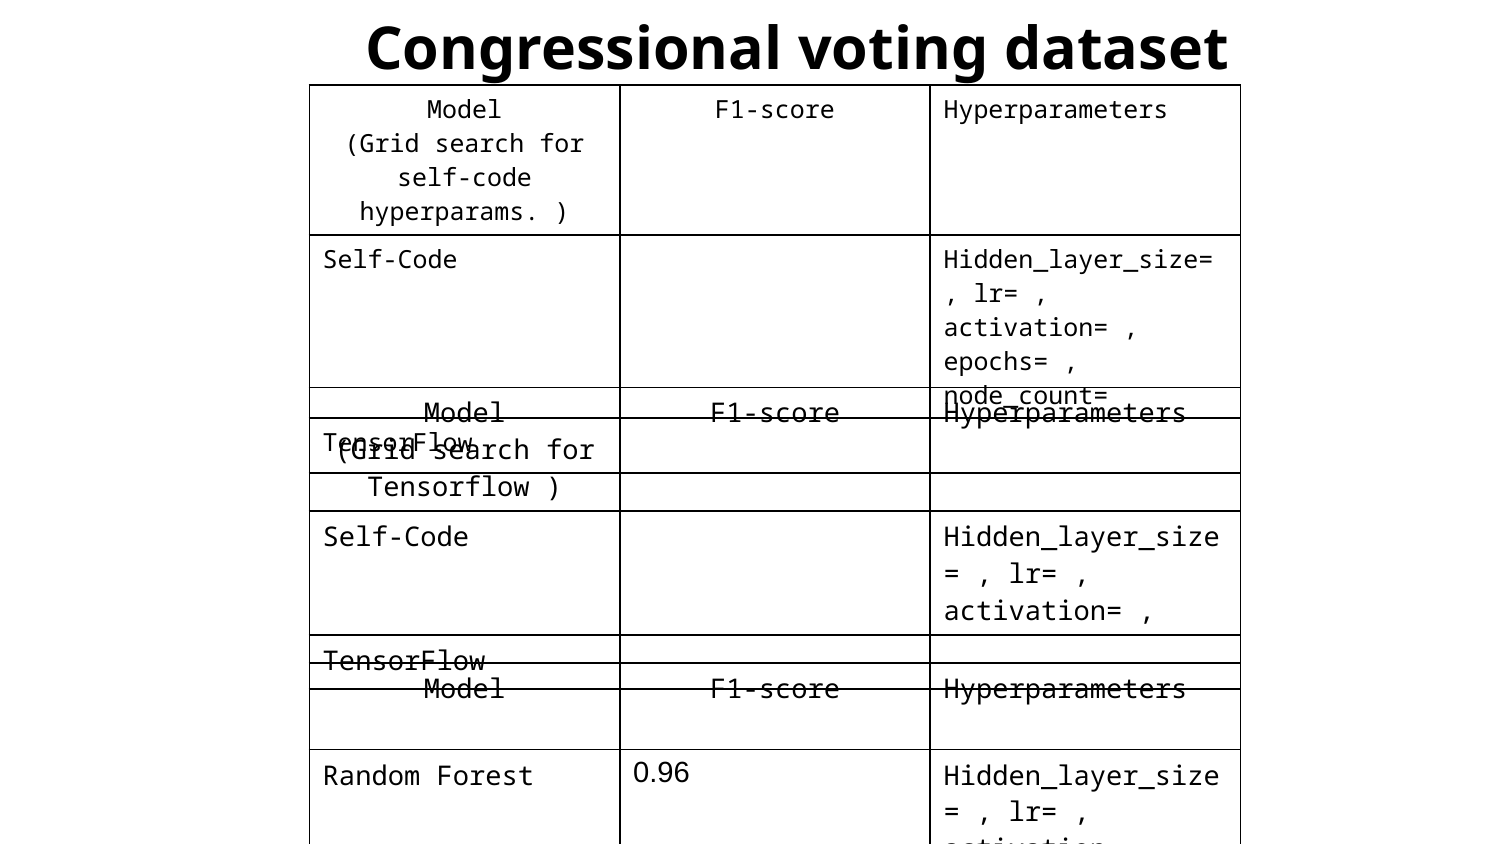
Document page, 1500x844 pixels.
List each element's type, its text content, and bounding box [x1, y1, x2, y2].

table_cell [621, 236, 929, 387]
table_cell [931, 636, 1240, 662]
table_header Hyperparameters [931, 86, 1240, 234]
table_header Model (Grid search for Tensorflow ) [310, 388, 619, 510]
table_cell Hidden_layer_size= , lr= , activation= , epochs= , node_count= [931, 236, 1240, 387]
table_cell TensorFlow [310, 636, 619, 662]
table_header F1-score [621, 86, 929, 234]
table_header Hyperparameters [931, 664, 1240, 749]
table_cell 0.96 [621, 750, 929, 844]
table_cell Hidden_layer_size= , lr= , activation= , [931, 750, 1240, 844]
table_header Model (Grid search for self-code hyperparams. ) [310, 86, 619, 234]
table_cell Hidden_layer_size= , lr= , activation= , [931, 512, 1240, 634]
table_header Hyperparameters [931, 388, 1240, 510]
table_header Model [310, 664, 619, 749]
table_cell Random Forest [310, 750, 619, 844]
table_header F1-score [621, 388, 929, 510]
table_cell Self-Code [310, 236, 619, 387]
table_cell Self-Code [310, 512, 619, 634]
table_cell [621, 512, 929, 634]
table_cell [621, 636, 929, 662]
title Congressional voting dataset [343, 0, 1251, 99]
table_header F1-score [621, 664, 929, 749]
